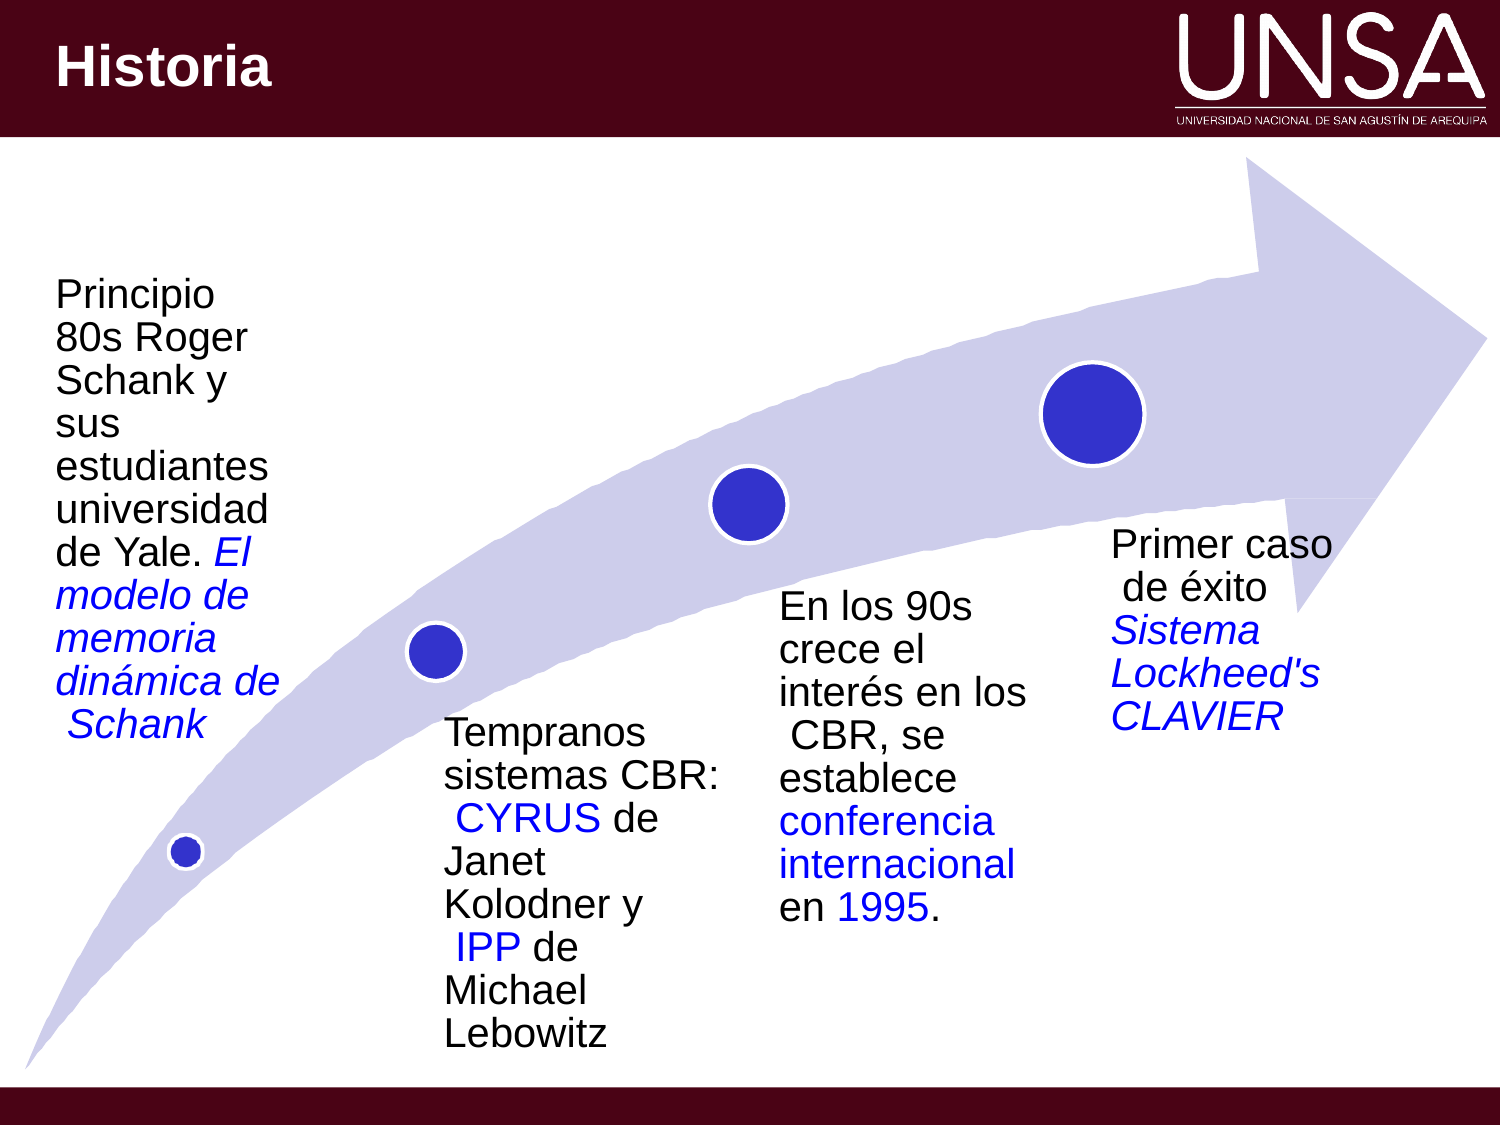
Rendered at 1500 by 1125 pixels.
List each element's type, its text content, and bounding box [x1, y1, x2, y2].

text_box [24, 156, 1488, 1070]
text_box [166, 833, 205, 871]
text_box En los 90s crece el interés en los CBR, se establece conferencia internacional en 1995. [776, 577, 1029, 931]
text_box Tempranos sistemas CBR: CYRUS de Janet Kolodner y IPP de Michael Lebowitz [441, 703, 722, 1057]
picture [1175, 12, 1487, 125]
text_box Primer caso de éxito Sistema Lockheed's CLAVIER [1108, 515, 1336, 740]
text_box [710, 465, 788, 544]
title Historia [53, 0, 276, 158]
text_box [1040, 362, 1145, 467]
text_box [406, 622, 466, 682]
text_box Principio 80s Roger Schank y sus estudiantes universidad de Yale. El modelo de memoria dinámica de Schank [53, 265, 283, 748]
